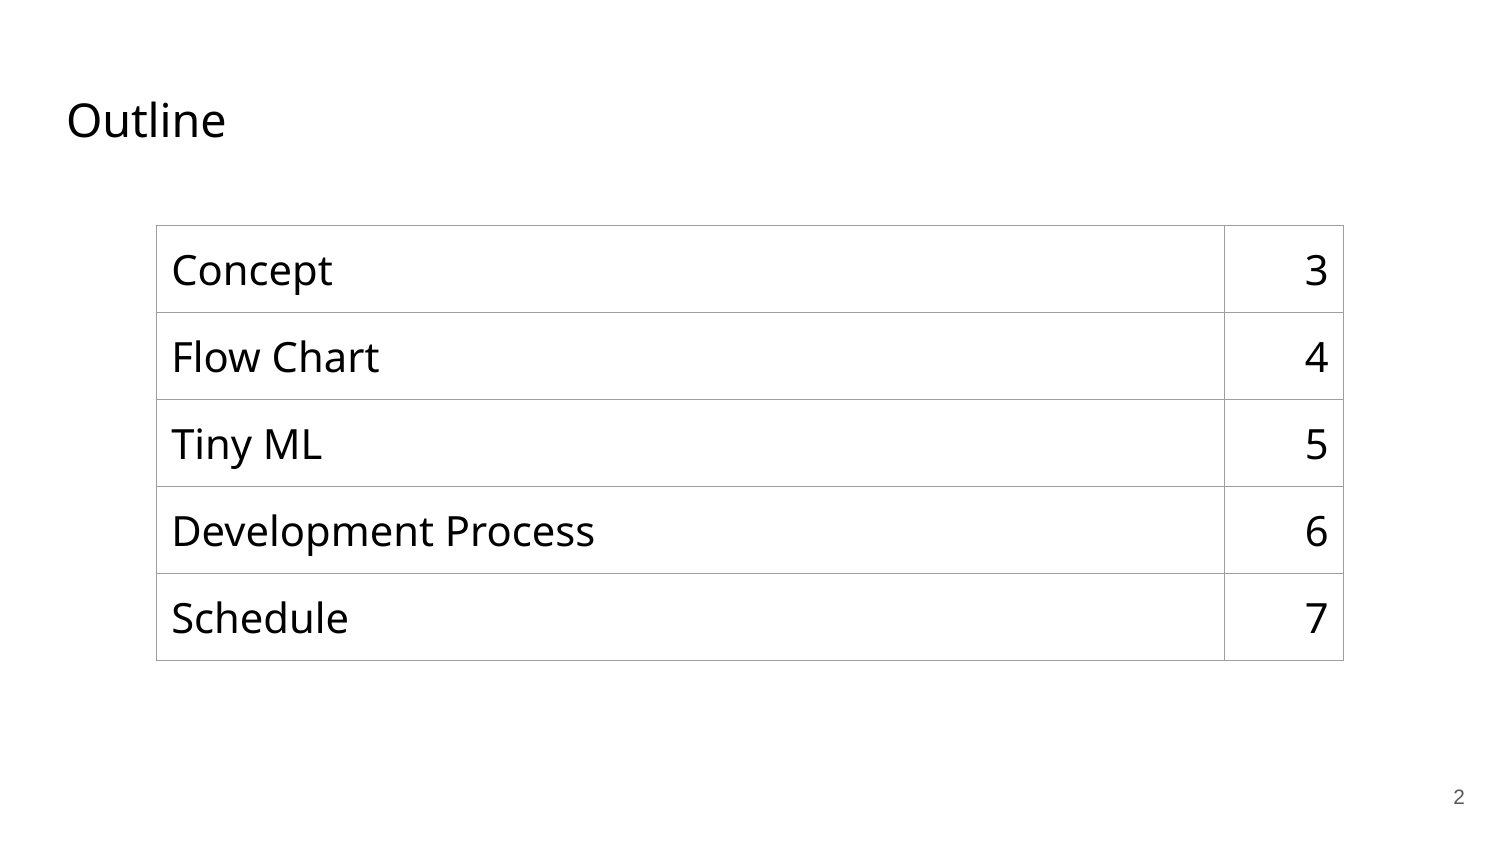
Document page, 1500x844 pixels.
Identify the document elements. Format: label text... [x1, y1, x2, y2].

title Outline [51, 72, 1449, 167]
table_header Concept [157, 226, 1224, 312]
table_cell 7 [1225, 574, 1343, 660]
table_cell Tiny ML [157, 400, 1224, 486]
slide_number ‹#› [1389, 764, 1480, 830]
table_cell Schedule [157, 574, 1224, 660]
table_cell Development Process [157, 487, 1224, 573]
table_header 3 [1225, 226, 1343, 312]
table_cell 5 [1225, 400, 1343, 486]
table_cell 6 [1225, 487, 1343, 573]
table_cell Flow Chart [157, 313, 1224, 399]
table_cell 4 [1225, 313, 1343, 399]
